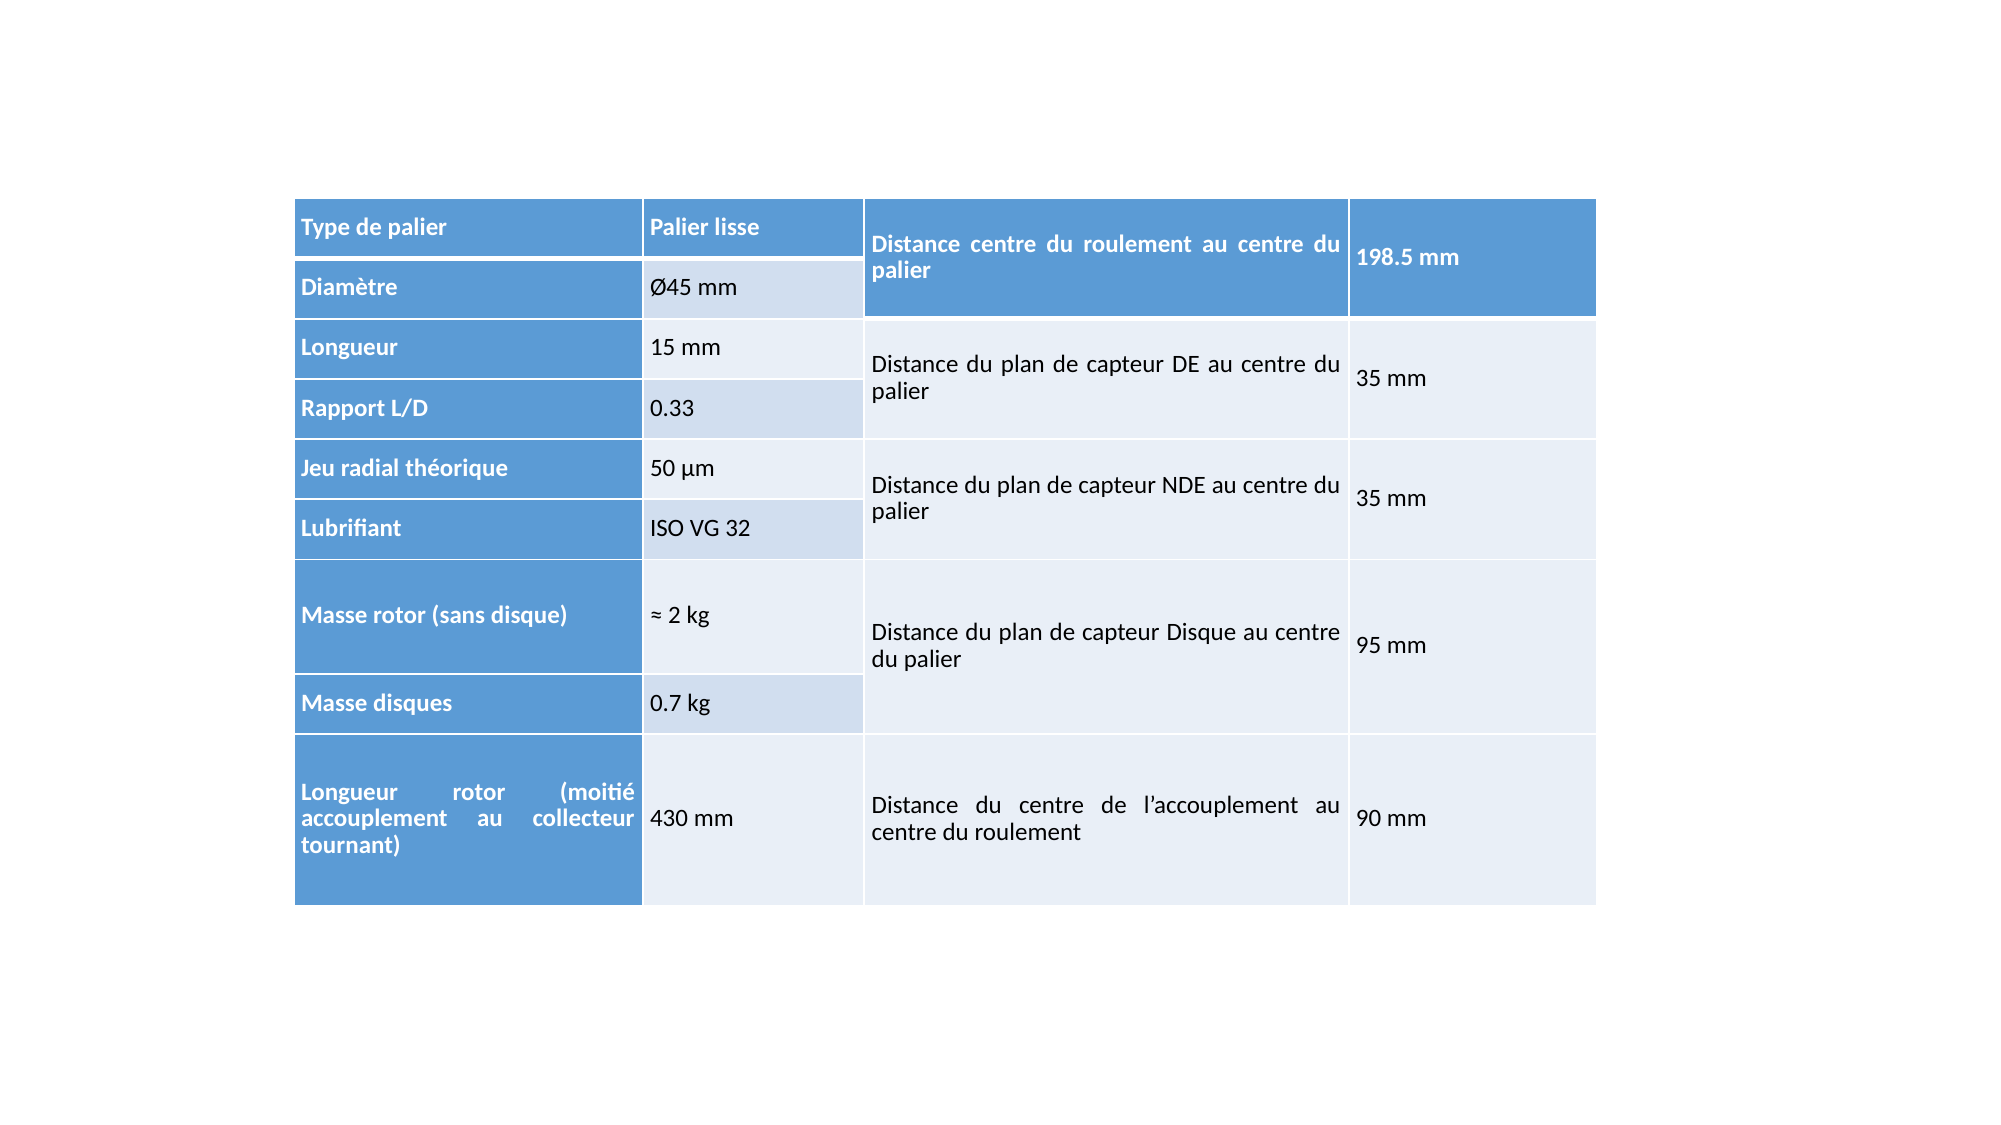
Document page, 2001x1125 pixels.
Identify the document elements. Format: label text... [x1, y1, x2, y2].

table_cell Longueur [295, 320, 642, 378]
table_cell 95 mm [1350, 560, 1596, 733]
table_cell Ø45 mm [644, 261, 863, 318]
table_cell Longueur rotor (moitié accouplement au collecteur tournant) [295, 735, 642, 905]
table_cell 0.7 kg [644, 675, 863, 733]
table_cell 0.33 [644, 380, 863, 438]
table_cell Distance du plan de capteur DE au centre du palier [865, 321, 1348, 438]
table_cell ≈ 2 kg [644, 560, 863, 673]
table_cell 50 µm [644, 440, 863, 498]
table_header 198.5 mm [1350, 199, 1596, 316]
table_cell Distance du plan de capteur Disque au centre du palier [865, 560, 1348, 733]
table_header Palier lisse [644, 199, 863, 256]
table_cell Masse disques [295, 675, 642, 733]
table_cell Masse rotor (sans disque) [295, 560, 642, 673]
table_cell Diamètre [295, 261, 642, 318]
table_cell Jeu radial théorique [295, 440, 642, 498]
table_cell Rapport L/D [295, 380, 642, 438]
table_cell 430 mm [644, 735, 863, 905]
table_cell Distance du centre de l’accouplement au centre du roulement [865, 735, 1348, 905]
table_cell 35 mm [1350, 440, 1596, 559]
table_cell Lubrifiant [295, 500, 642, 559]
table_header Type de palier [295, 199, 642, 256]
table_cell 90 mm [1350, 735, 1596, 905]
table_cell 15 mm [644, 320, 863, 378]
table_cell ISO VG 32 [644, 500, 863, 559]
table_header Distance centre du roulement au centre du palier [865, 199, 1348, 316]
table_cell 35 mm [1350, 321, 1596, 438]
table_cell Distance du plan de capteur NDE au centre du palier [865, 440, 1348, 559]
